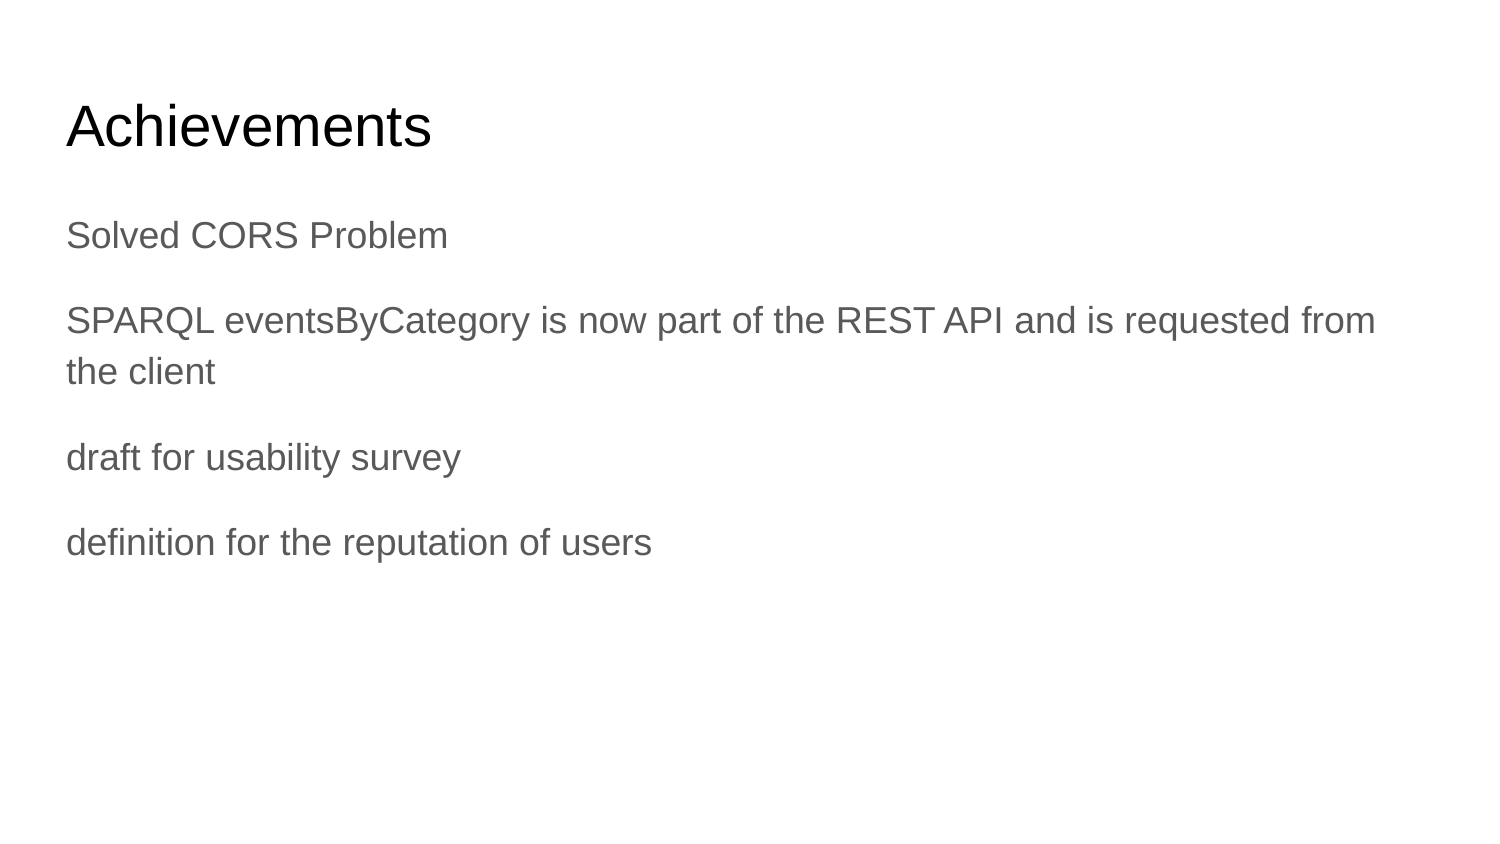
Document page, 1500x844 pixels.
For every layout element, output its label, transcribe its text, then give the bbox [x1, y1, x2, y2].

list Solved CORS Problem SPARQL eventsByCategory is now part of the REST API and is requested from the client draft for usability survey definition for the reputation of users [51, 189, 1449, 750]
title Achievements [51, 72, 1449, 167]
